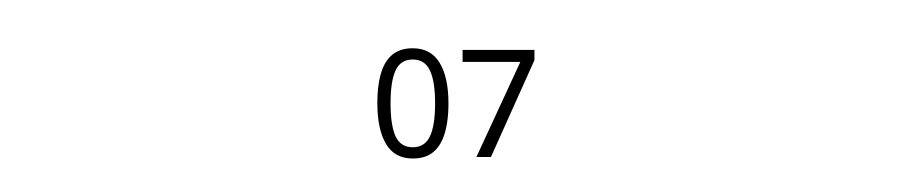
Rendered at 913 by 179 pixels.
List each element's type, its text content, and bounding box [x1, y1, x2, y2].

text_box 07 [329, 0, 584, 179]
